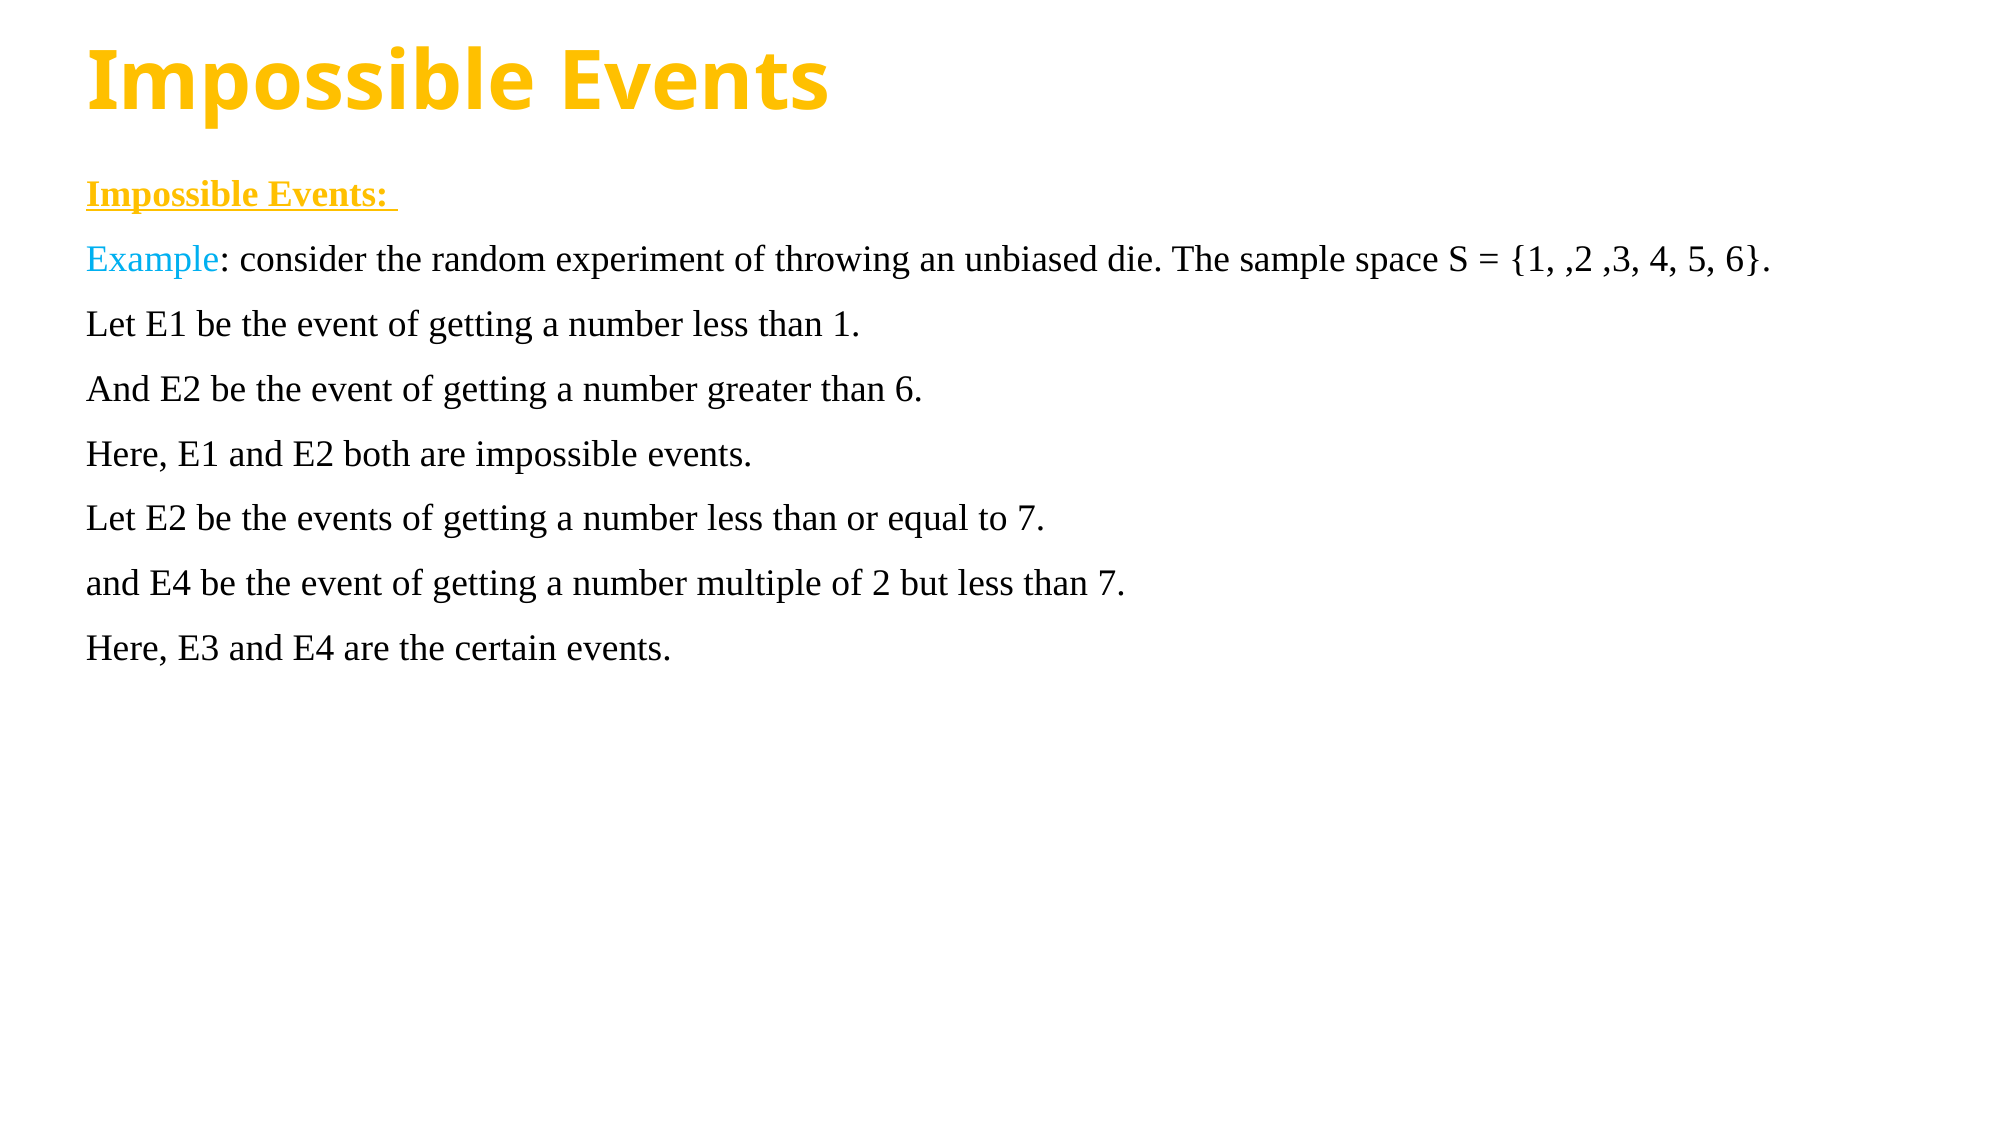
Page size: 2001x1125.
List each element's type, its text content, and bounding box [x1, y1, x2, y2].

title Impossible Events [72, 30, 1798, 136]
text_box Impossible Events: Example: consider the random experiment of throwing an unbiased die. The sample space S = {1, ,2 ,3, 4, 5, 6}. Let E1 be the event of getting a number less than 1. And E2 be the event of getting a number greater than 6. Here, E1 and E2 both are impossible events. Let E2 be the events of getting a number less than or equal to 7. and E4 be the event of getting a number multiple of 2 but less than 7. Here, E3 and E4 are the certain events. [71, 158, 1929, 676]
